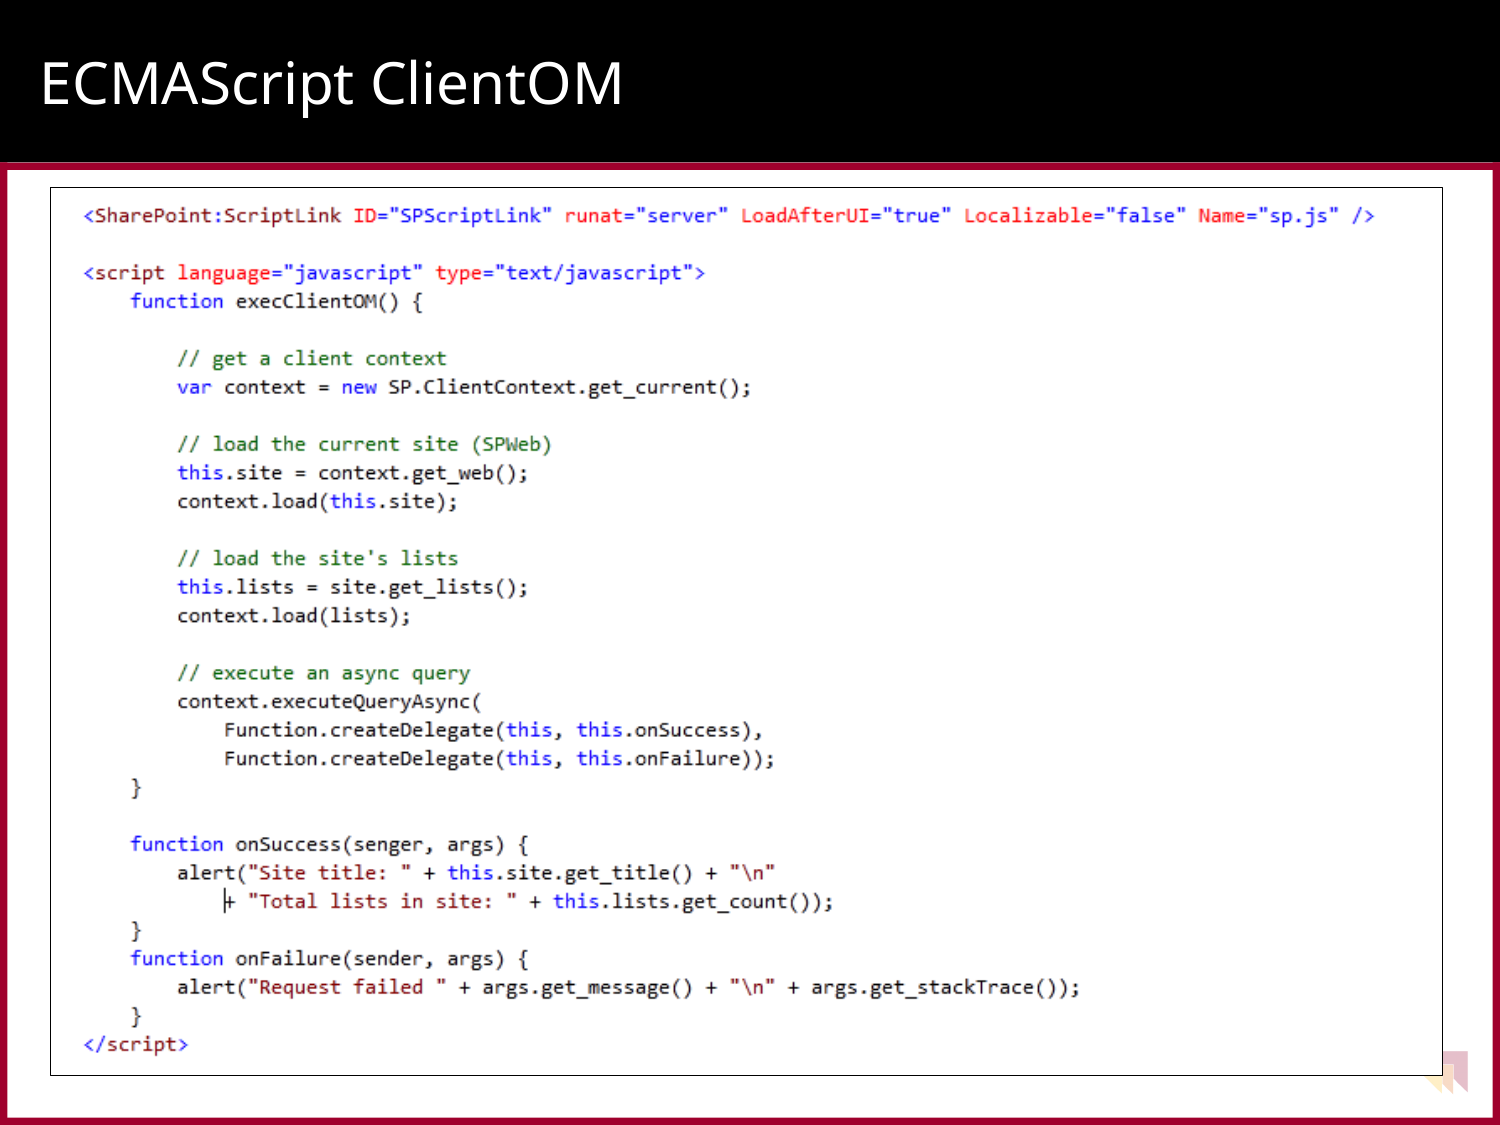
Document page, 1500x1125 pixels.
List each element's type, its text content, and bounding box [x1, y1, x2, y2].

title ECMAScript ClientOM [24, 12, 1438, 150]
picture [74, 199, 1393, 1063]
text_box [48, 185, 1444, 1077]
